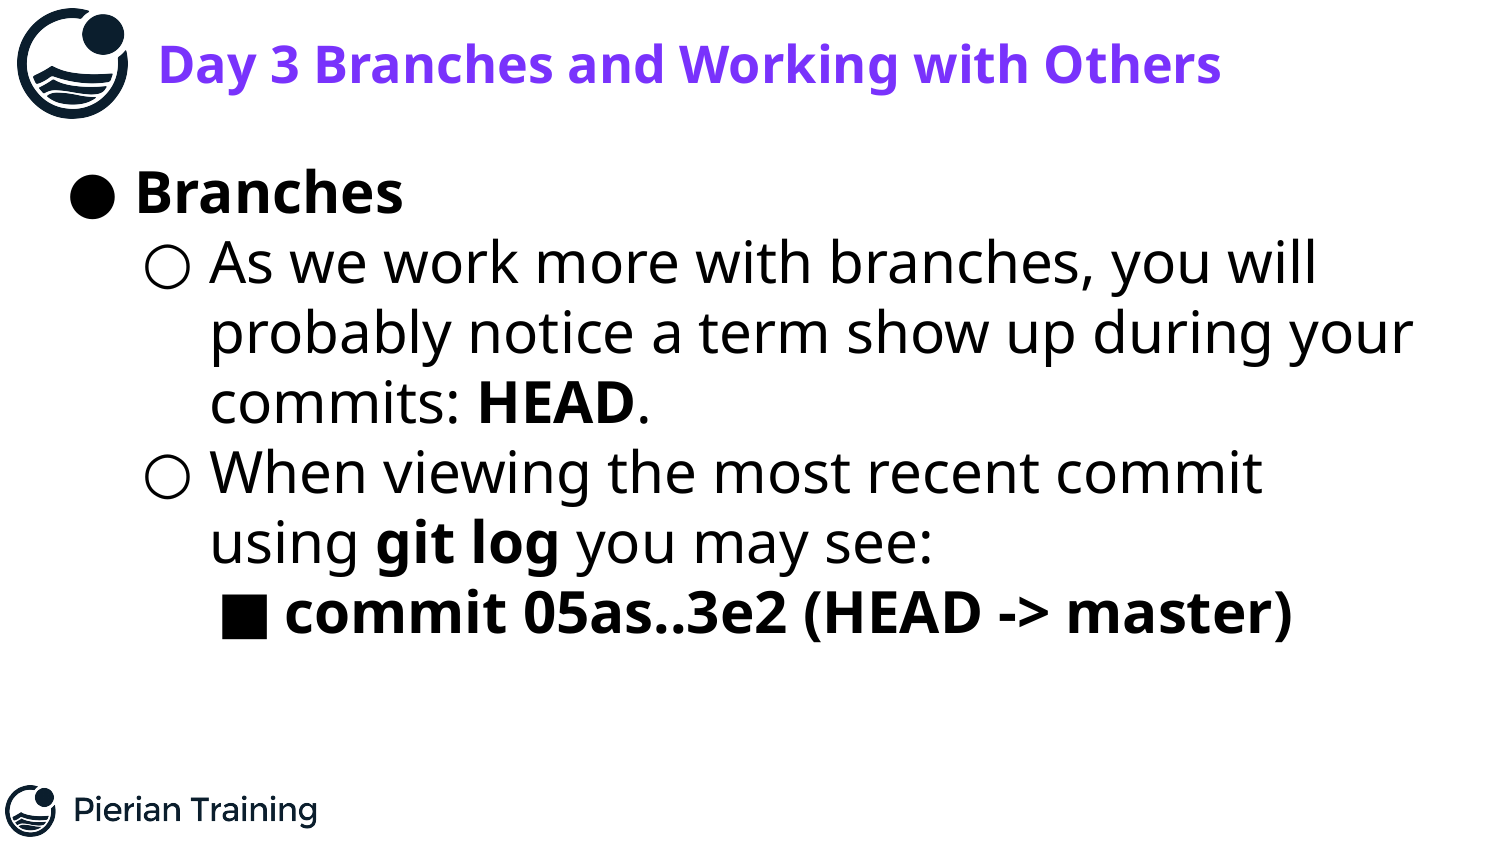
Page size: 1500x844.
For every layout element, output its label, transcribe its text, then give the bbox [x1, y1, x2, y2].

text_box Branches As we work more with branches, you will probably notice a term show up during your commits: HEAD. When viewing the most recent commit using git log you may see: commit 05as..3e2 (HEAD -> master) [44, 140, 1432, 661]
picture [16, 8, 128, 120]
picture [4, 785, 318, 837]
text_box Day 3 Branches and Working with Others [142, 16, 1403, 110]
